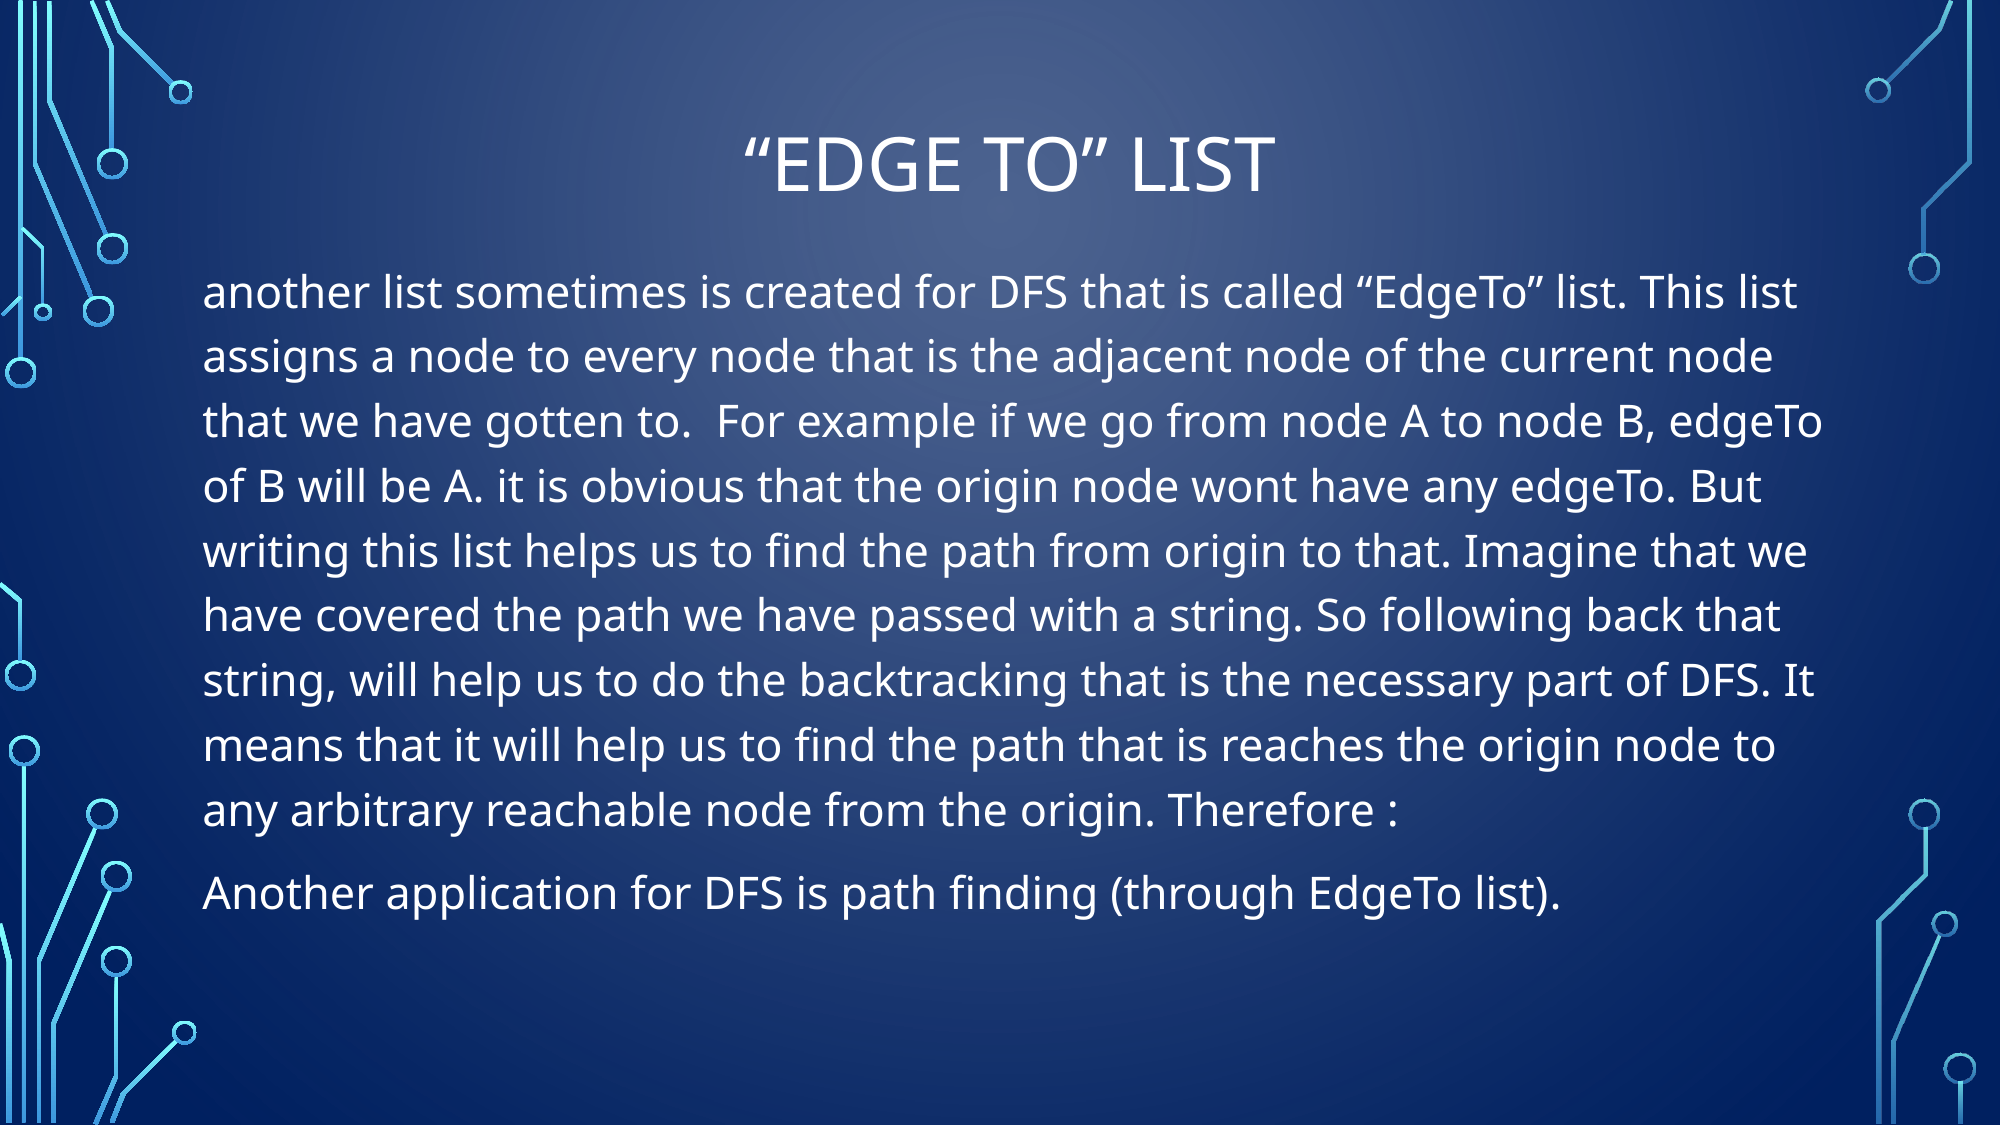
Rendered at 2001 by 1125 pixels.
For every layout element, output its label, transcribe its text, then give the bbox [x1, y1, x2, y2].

list another list sometimes is created for DFS that is called “EdgeTo” list. This list assigns a node to every node that is the adjacent node of the current node that we have gotten to. For example if we go from node A to node B, edgeTo of B will be A. it is obvious that the origin node wont have any edgeTo. But writing this list helps us to find the path from origin to that. Imagine that we have covered the path we have passed with a string. So following back that string, will help us to do the backtracking that is the necessary part of DFS. It means that it will help us to find the path that is reaches the origin node to any arbitrary reachable node from the origin. Therefore : Another application for DFS is path finding (through EdgeTo list). [187, 245, 1855, 980]
title “Edge TO” list [208, 53, 1813, 245]
